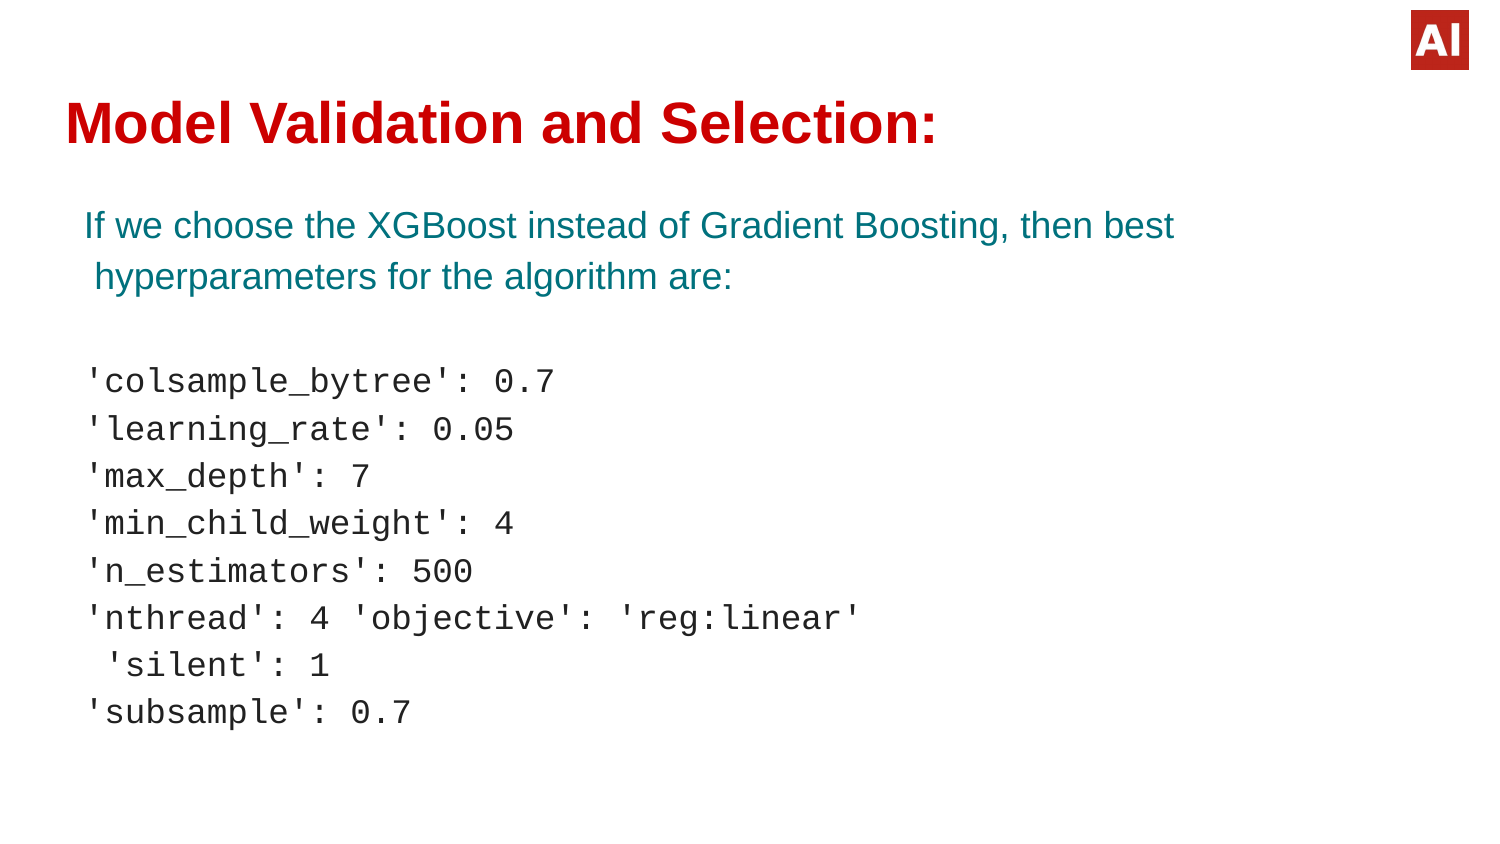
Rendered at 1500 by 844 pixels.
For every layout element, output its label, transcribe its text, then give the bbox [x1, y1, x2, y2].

picture [1411, 10, 1469, 70]
text_box If we choose the XGBoost instead of Gradient Boosting, then best hyperparameters for the algorithm are: 'colsample_bytree': 0.7 'learning_rate': 0.05 'max_depth': 7 'min_child_weight': 4 'n_estimators': 500 'nthread': 4 'objective': 'reg:linear' 'silent': 1 'subsample': 0.7 [81, 192, 1176, 731]
title Model Validation and Selection: [63, 82, 942, 226]
